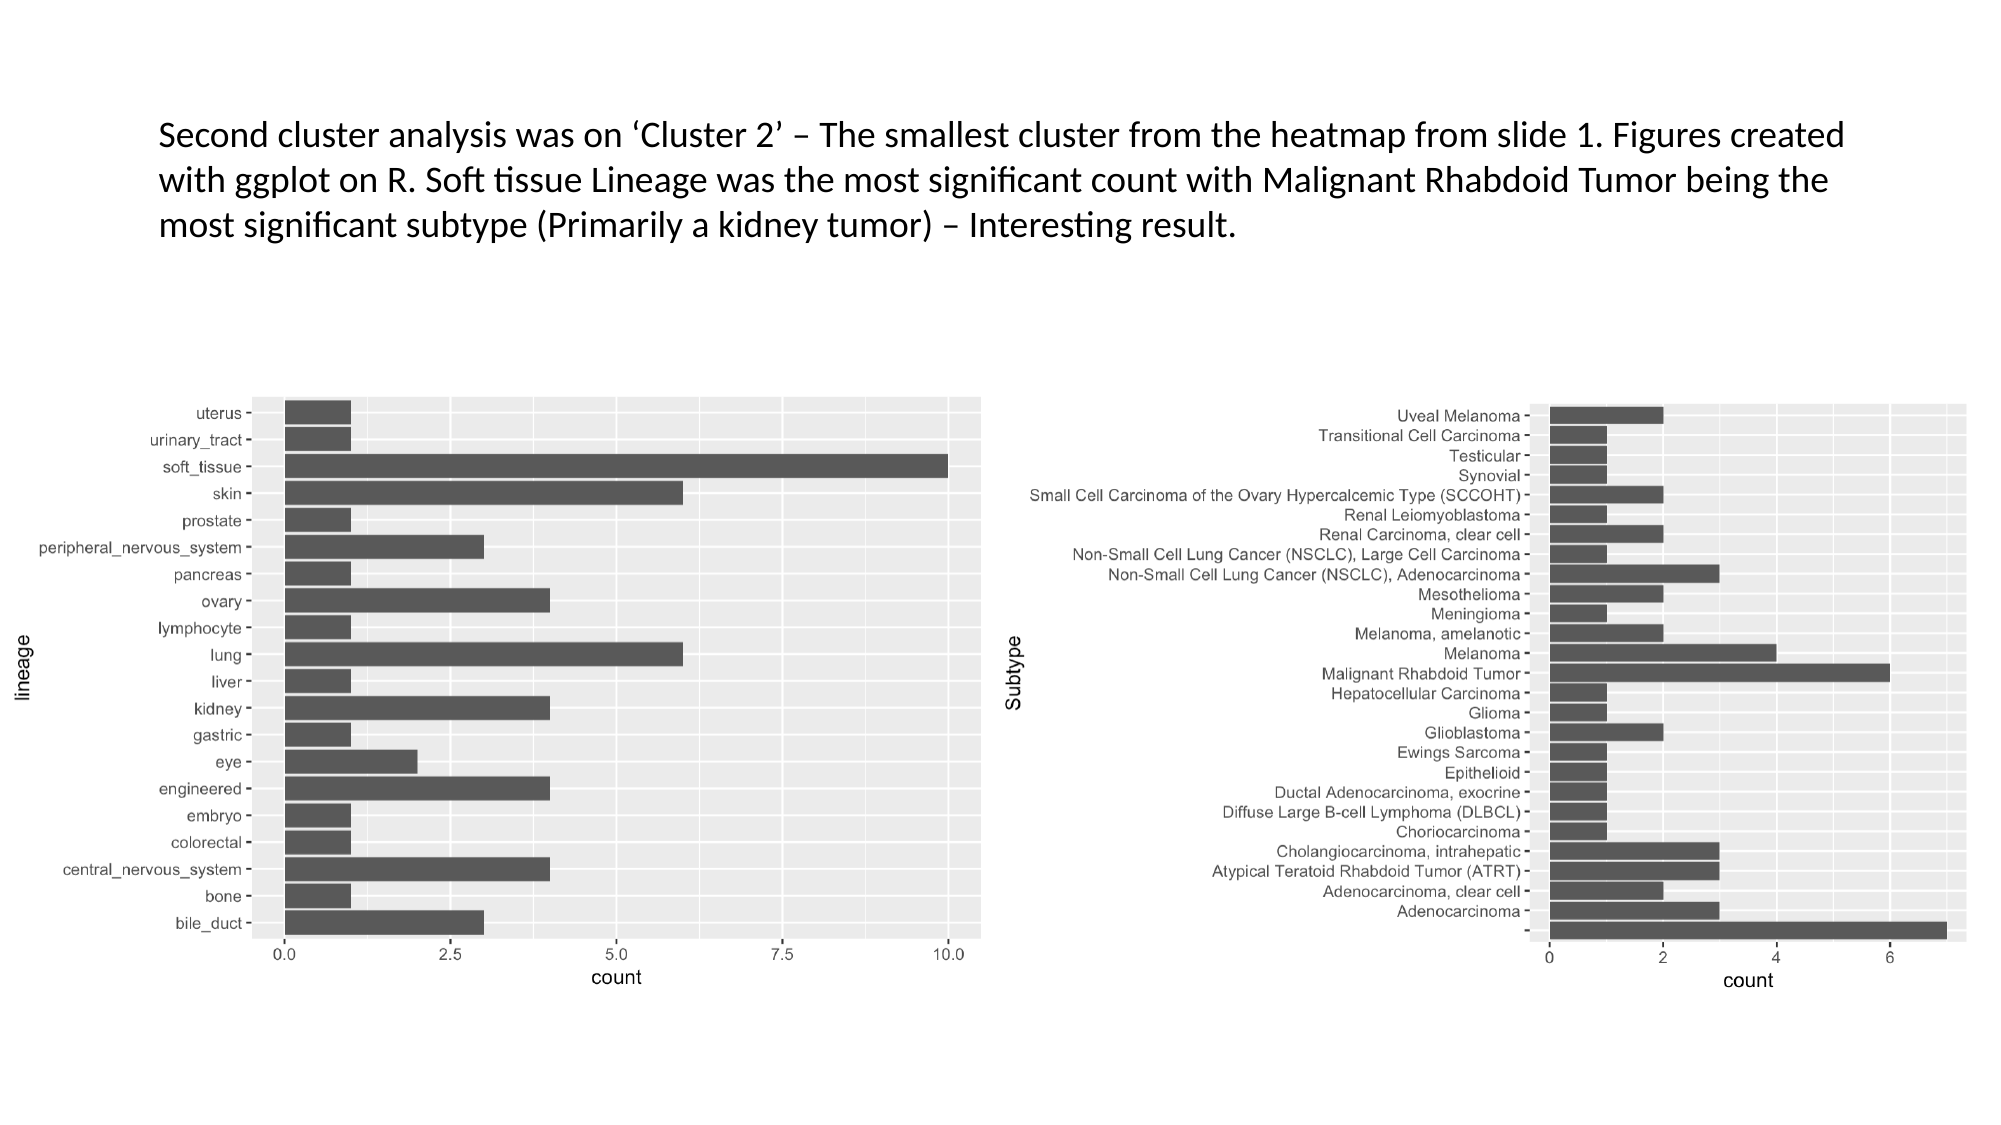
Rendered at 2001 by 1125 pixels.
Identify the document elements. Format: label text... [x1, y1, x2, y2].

text_box Second cluster analysis was on ‘Cluster 2’ – The smallest cluster from the heatmap from slide 1. Figures created with ggplot on R. Soft tissue Lineage was the most significant count with Malignant Rhabdoid Tumor being the most significant subtype (Primarily a kidney tumor) – Interesting result. [143, 103, 1871, 253]
picture [8, 393, 1985, 1002]
